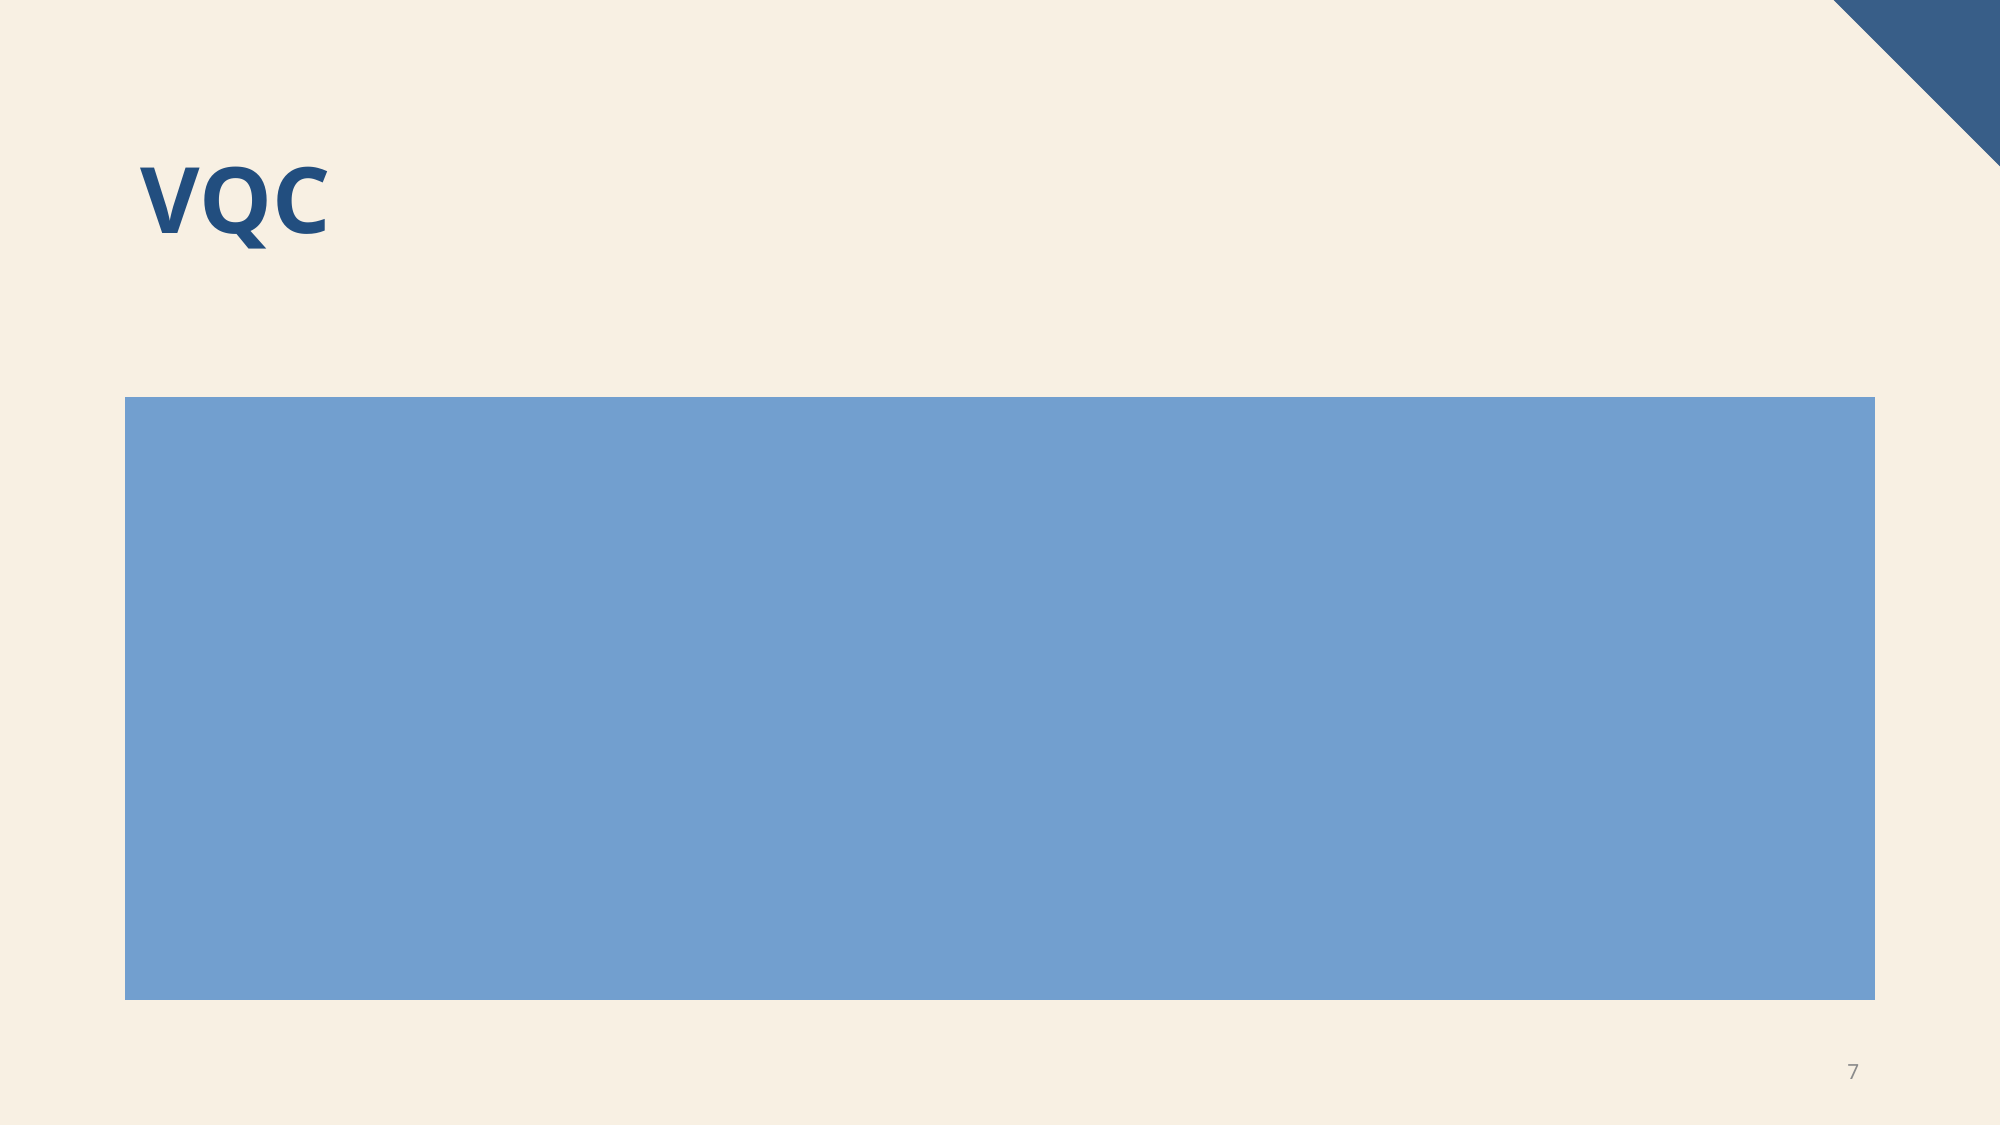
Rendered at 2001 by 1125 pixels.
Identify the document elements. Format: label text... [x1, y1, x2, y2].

slide_number 7 [1799, 1042, 1875, 1103]
title VQC [125, 146, 1875, 365]
